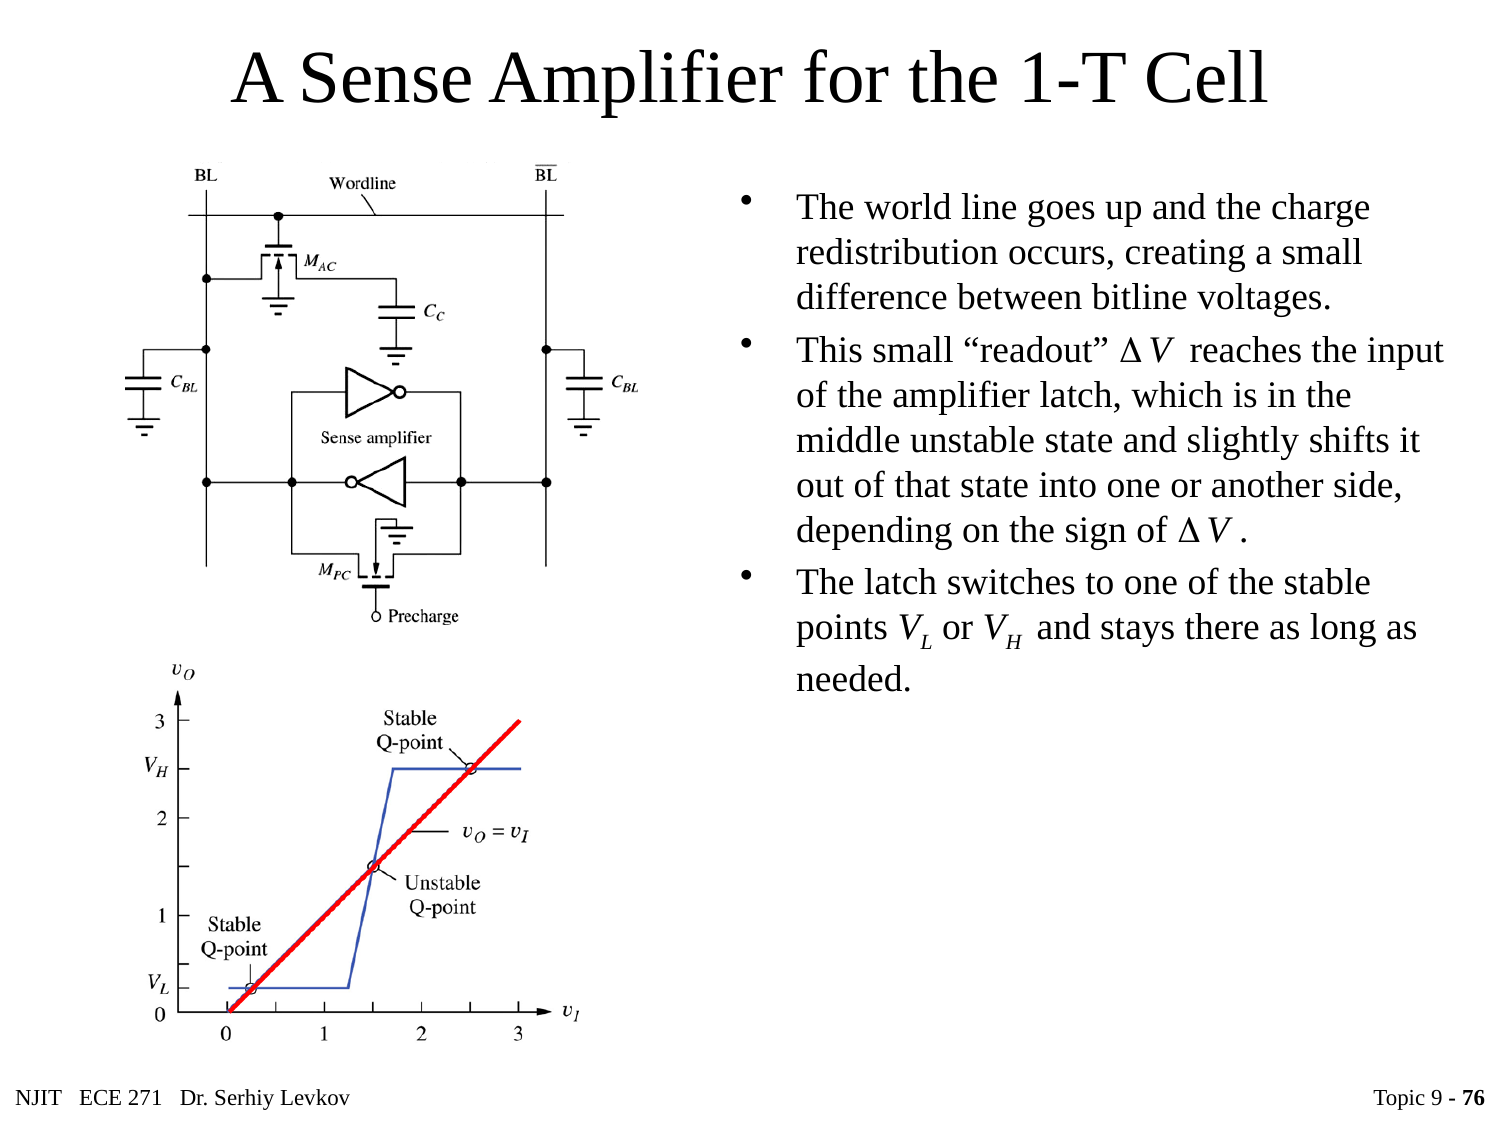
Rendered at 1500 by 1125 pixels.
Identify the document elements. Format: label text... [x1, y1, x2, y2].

footer NJIT ECE 271 Dr. Serhiy Levkov [0, 1074, 476, 1113]
title A Sense Amplifier for the 1-T Cell [112, 0, 1388, 163]
picture [124, 649, 597, 1050]
list The world line goes up and the charge redistribution occurs, creating a small difference between bitline voltages. This small “readout” DV reaches the input of the amplifier latch, which is in the middle unstable state and slightly shifts it out of that state into one or another side, depending on the sign of DV . The latch switches to one of the stable points VL or VH and stays there as long as needed. [724, 174, 1476, 1001]
slide_number Topic 9 - 76 [1187, 1074, 1500, 1113]
picture [124, 162, 638, 625]
